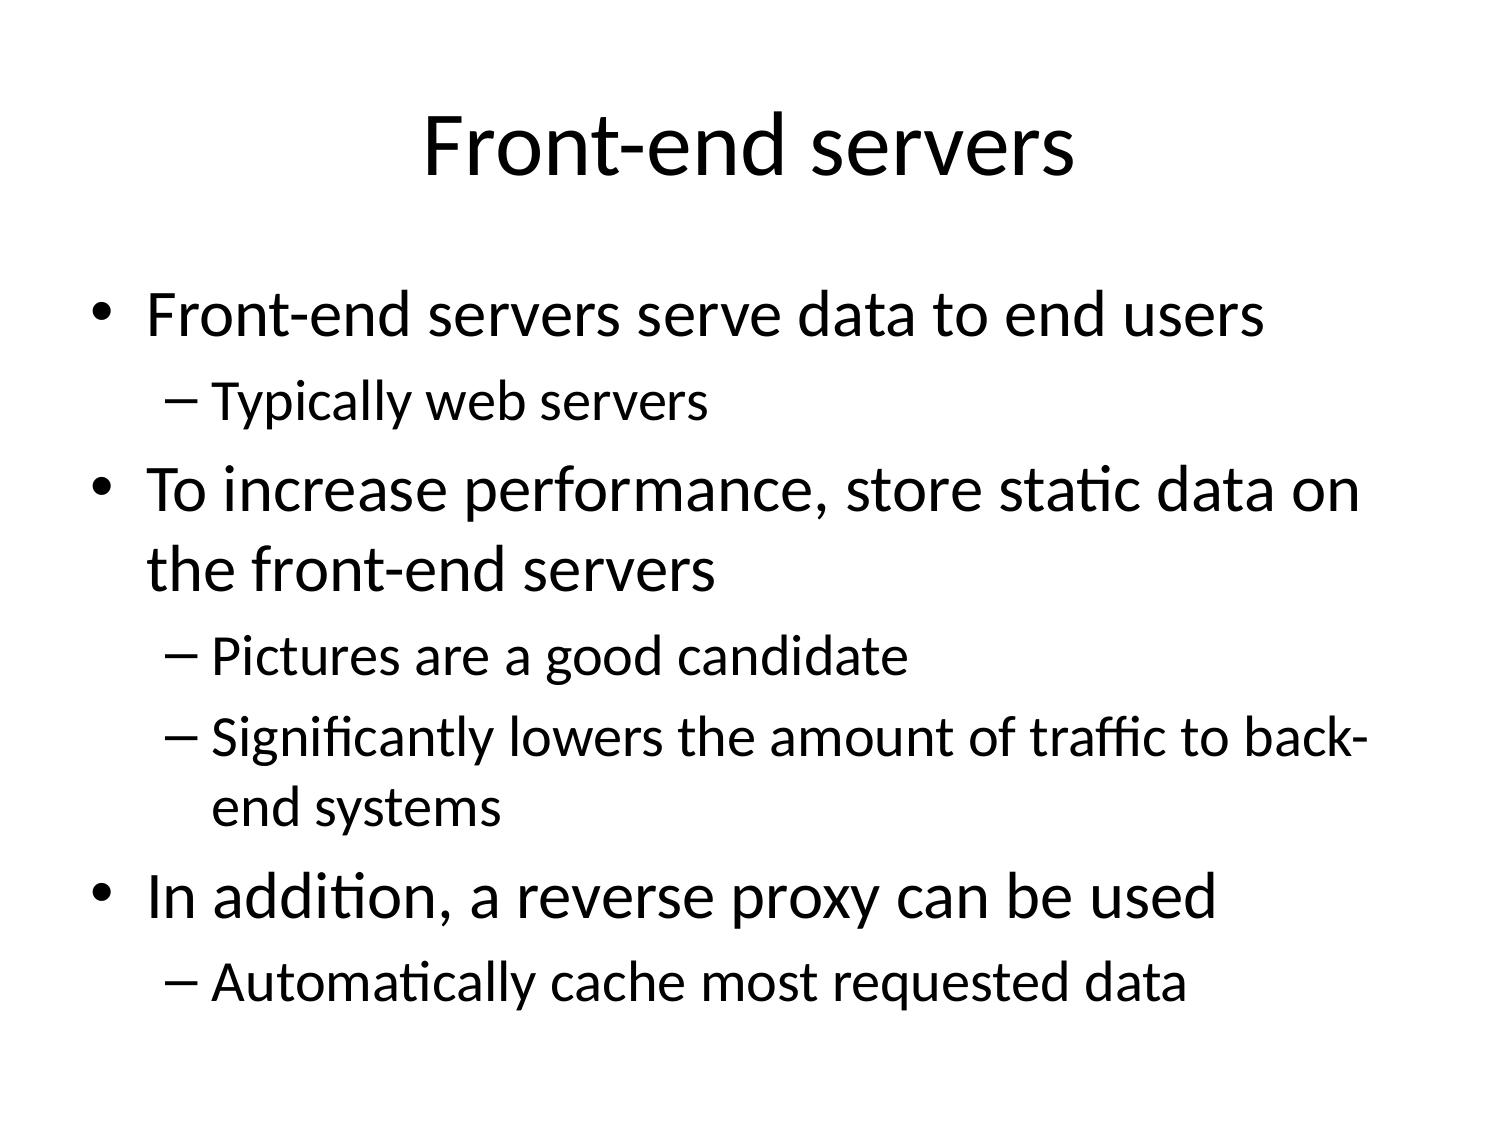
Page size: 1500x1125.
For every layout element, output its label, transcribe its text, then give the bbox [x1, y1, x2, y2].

list Front-end servers serve data to end users Typically web servers To increase performance, store static data on the front-end servers Pictures are a good candidate Significantly lowers the amount of traffic to back-end systems In addition, a reverse proxy can be used Automatically cache most requested data [75, 262, 1425, 1063]
title Front-end servers [75, 45, 1425, 233]
